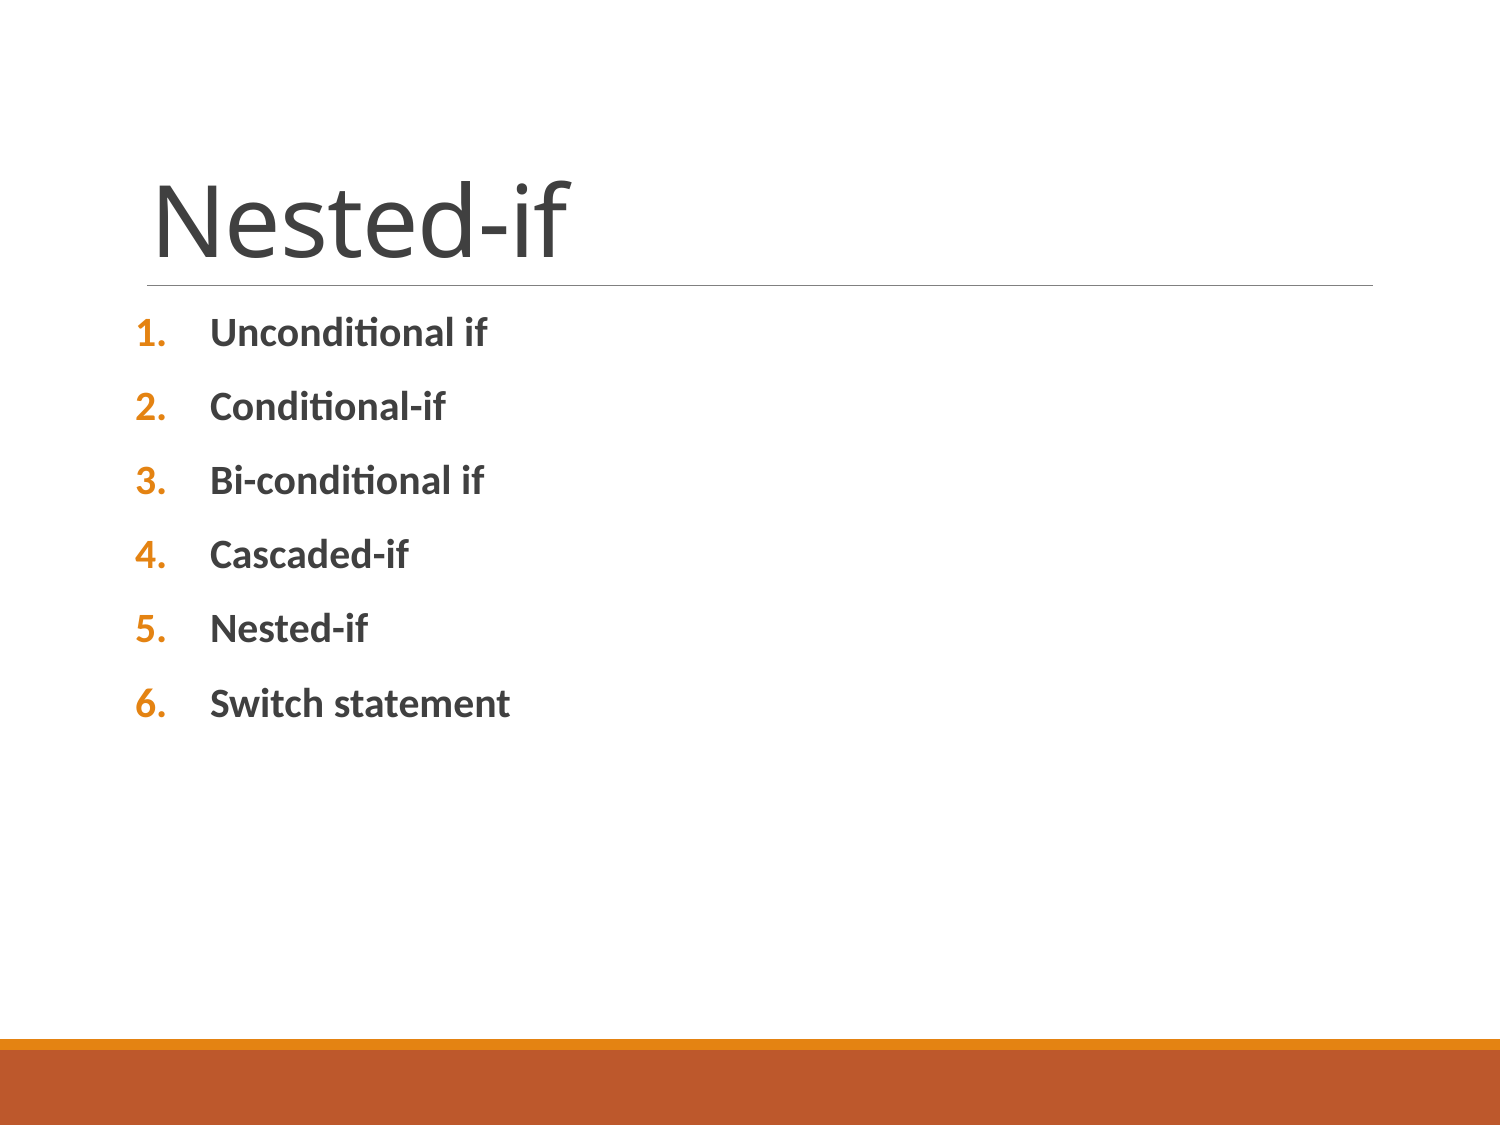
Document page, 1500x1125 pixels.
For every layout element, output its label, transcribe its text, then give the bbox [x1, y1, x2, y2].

list Unconditional if Conditional-if Bi-conditional if Cascaded-if Nested-if Switch statement [135, 302, 1373, 963]
title Nested-if [135, 47, 1373, 285]
